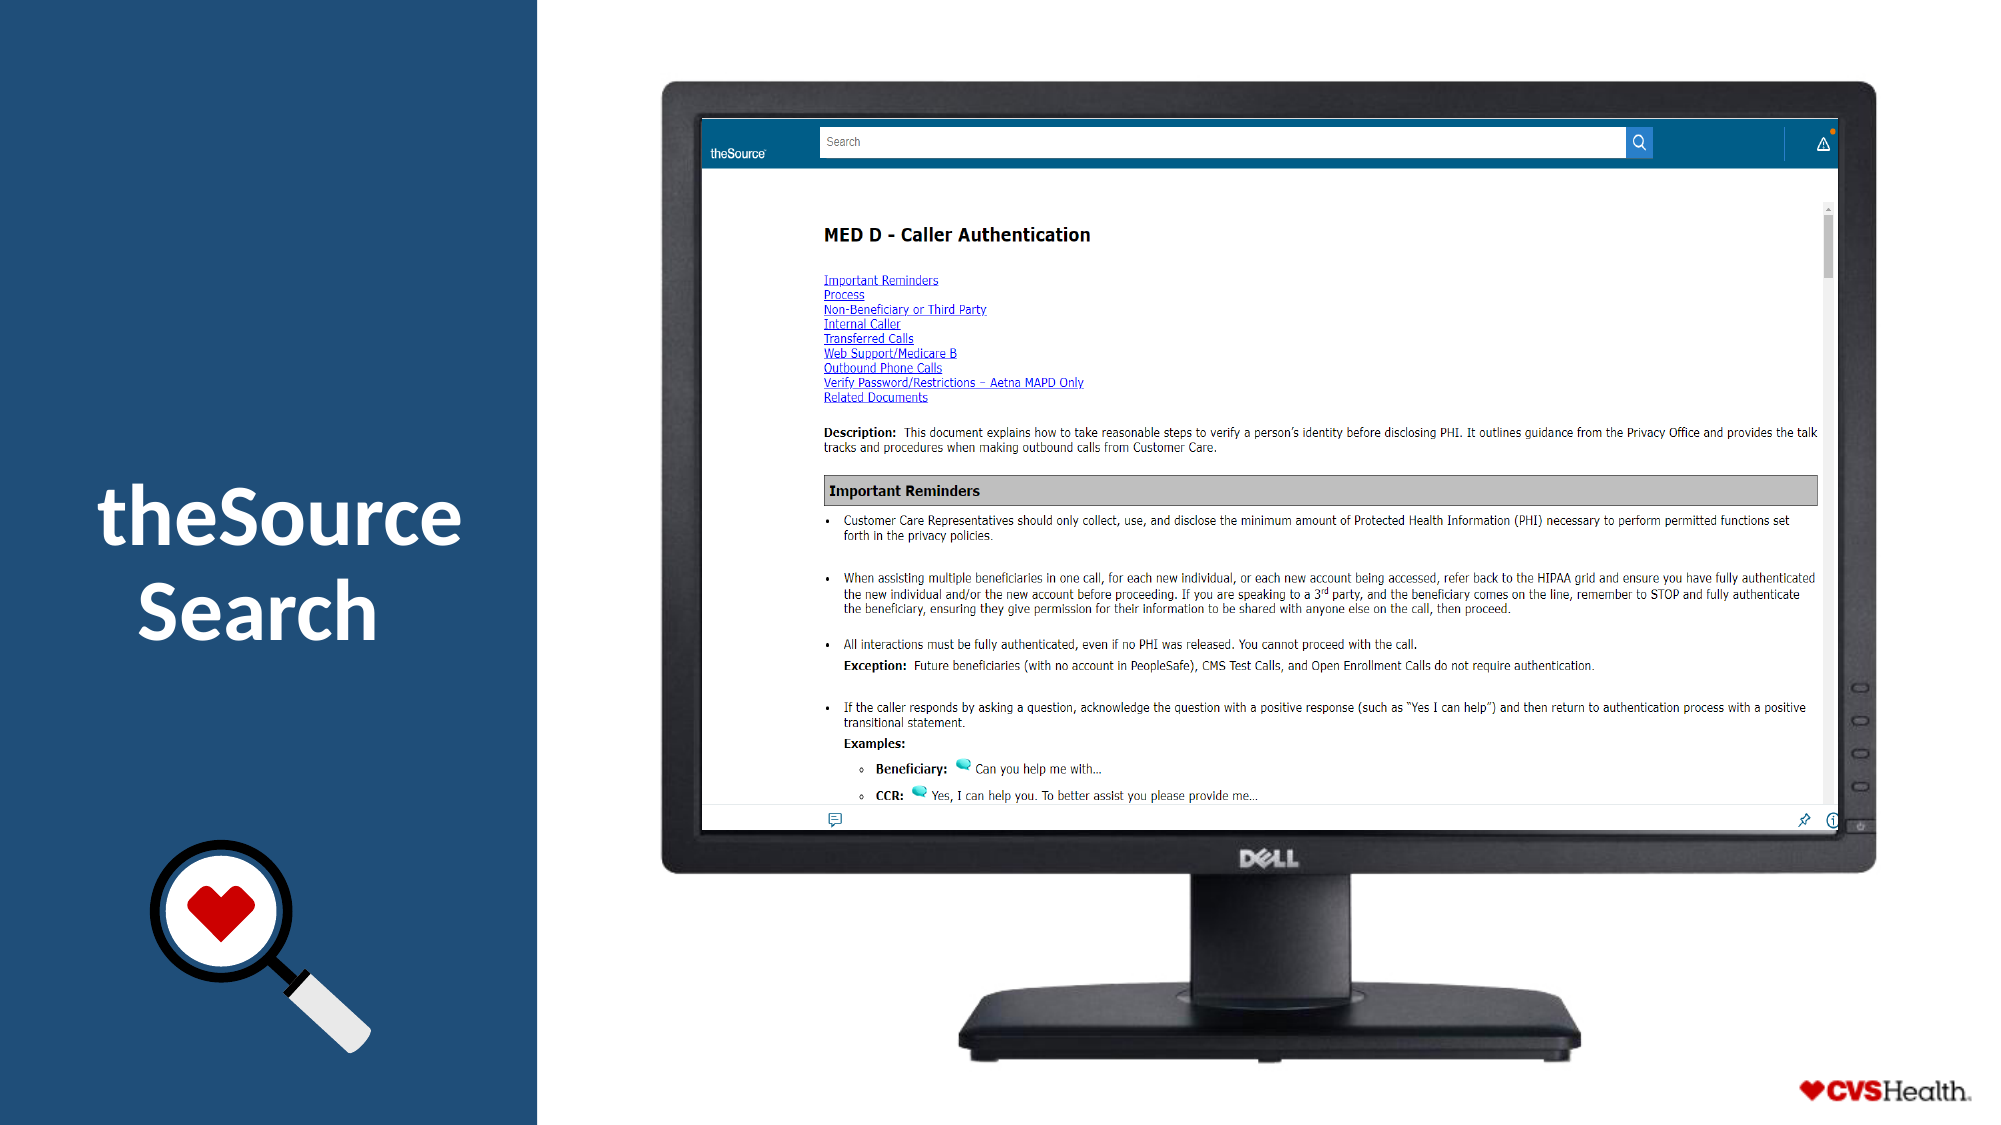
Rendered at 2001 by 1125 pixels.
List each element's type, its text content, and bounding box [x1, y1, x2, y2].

picture [149, 839, 371, 1054]
title theSource Search [0, 0, 538, 1125]
picture [650, 72, 2000, 1125]
